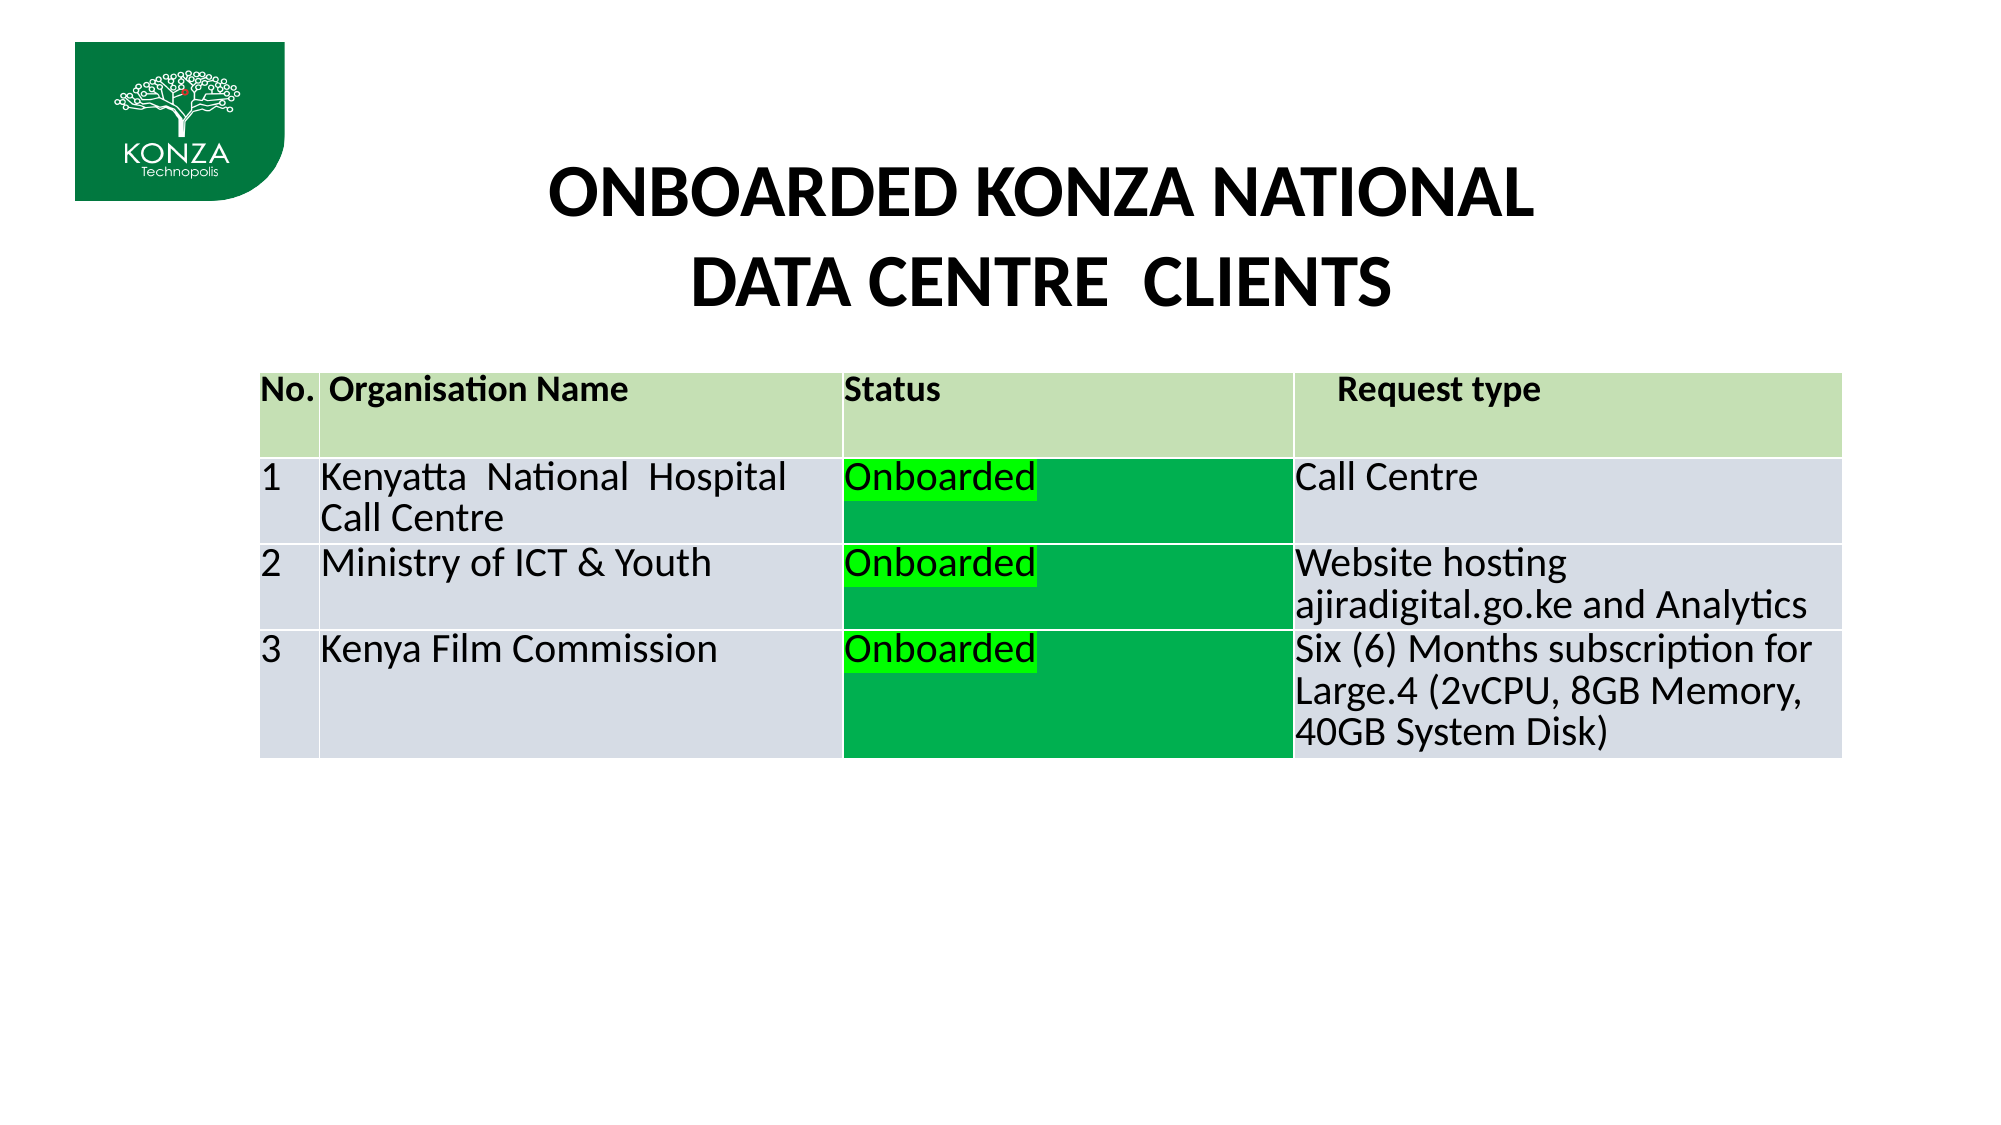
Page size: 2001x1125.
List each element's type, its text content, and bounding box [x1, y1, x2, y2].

table_header Request type [1295, 373, 1842, 457]
table_header No. [260, 373, 319, 457]
table_cell 3 [260, 631, 319, 758]
table_cell Onboarded [844, 459, 1293, 543]
table_cell Kenyatta National Hospital Call Centre [320, 459, 842, 543]
table_header Status [844, 373, 1293, 457]
table_cell Kenya Film Commission [320, 631, 842, 758]
table_cell Website hosting ajiradigital.go.ke and Analytics [1295, 545, 1842, 629]
table_cell Onboarded [844, 631, 1293, 758]
table_cell Six (6) Months subscription for Large.4 (2vCPU, 8GB Memory, 40GB System Disk) [1295, 631, 1842, 758]
text_box [75, 42, 285, 201]
table_header Organisation Name [320, 373, 842, 457]
table_cell Ministry of ICT & Youth [320, 545, 842, 629]
table_cell 1 [260, 459, 319, 543]
table_cell Onboarded [844, 545, 1293, 629]
text_box ONBOARDED KONZA NATIONAL DATA CENTRE CLIENTS [468, 133, 1616, 329]
table_cell Call Centre [1295, 459, 1842, 543]
table_cell 2 [260, 545, 319, 629]
